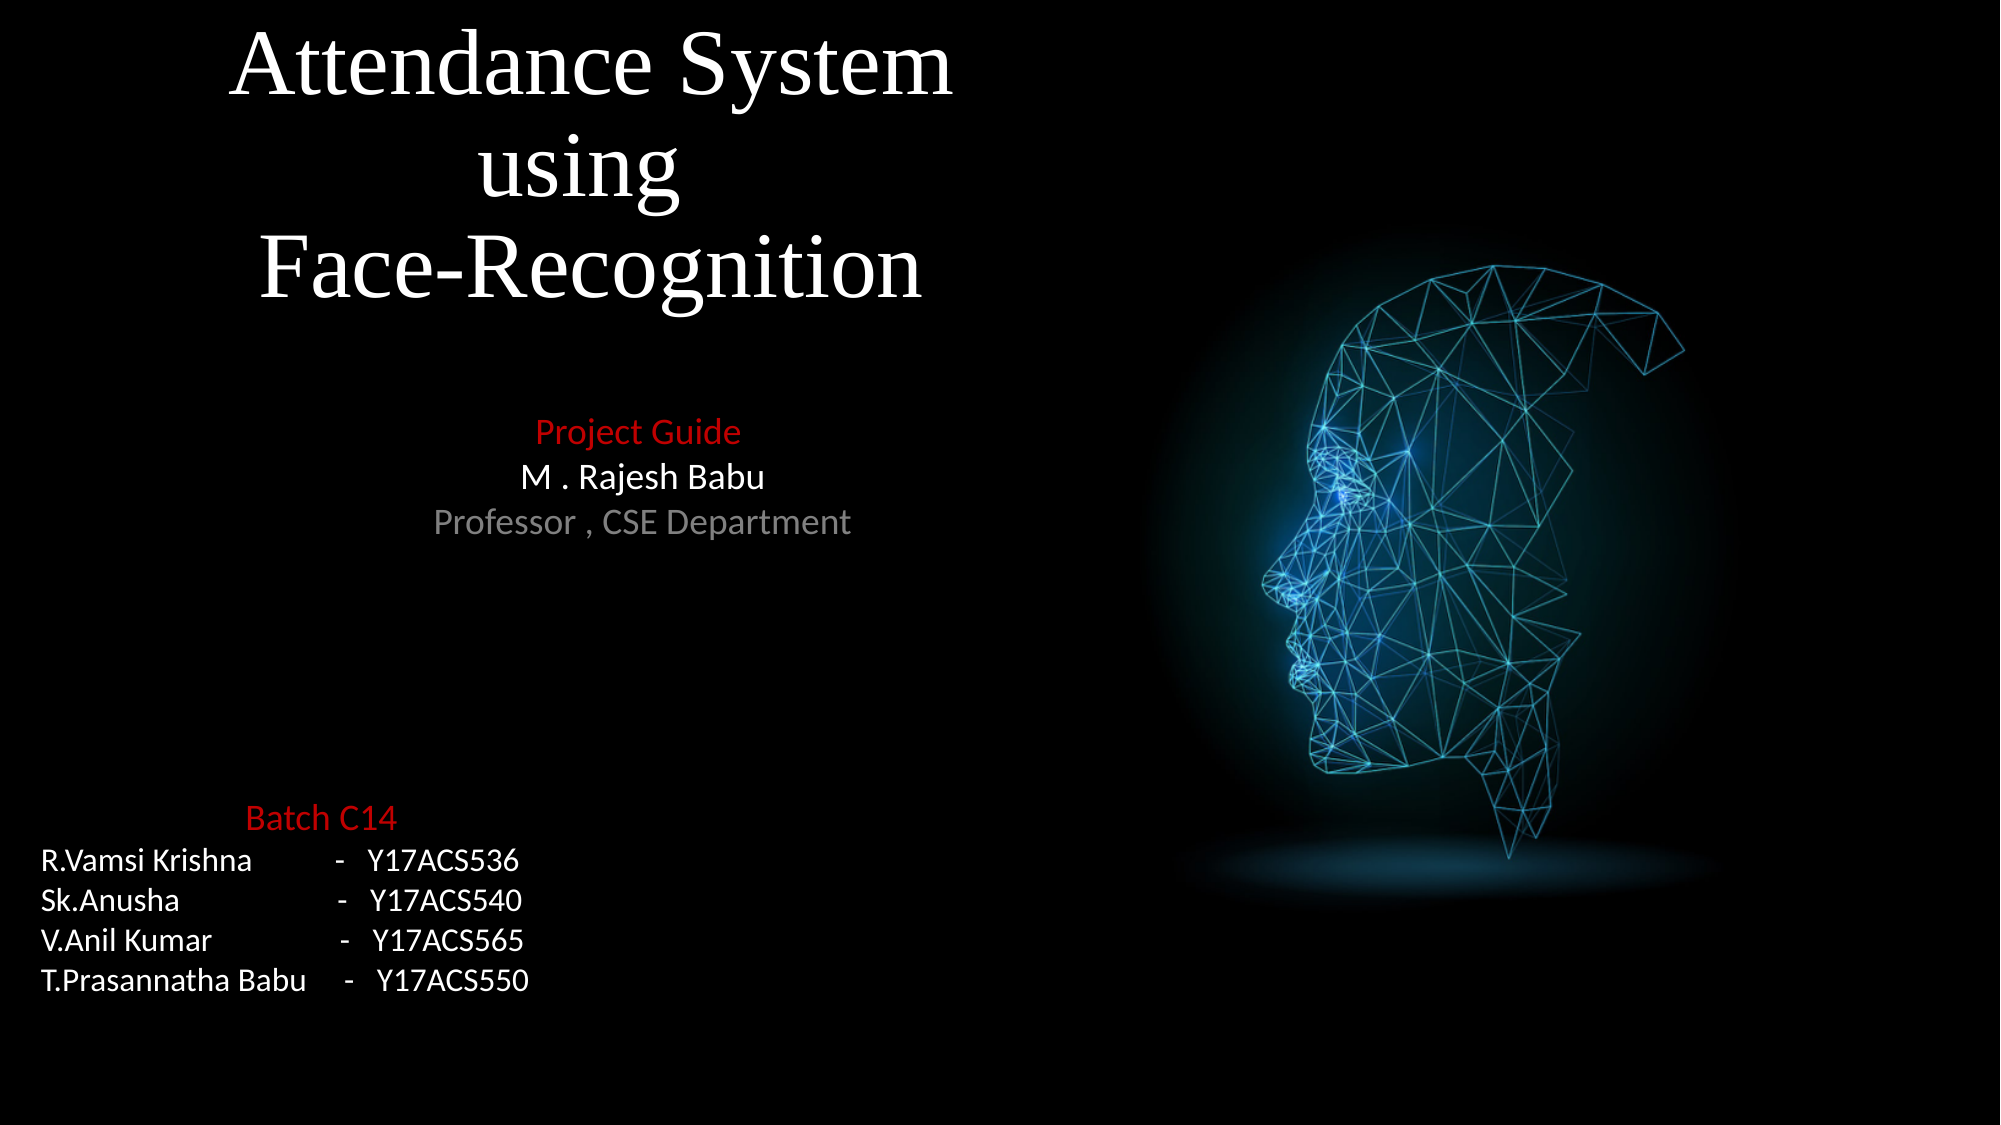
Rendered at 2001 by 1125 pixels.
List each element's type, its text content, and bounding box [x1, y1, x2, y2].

text_box Batch C14 R.Vamsi Krishna - Y17ACS536 Sk.Anusha - Y17ACS540 V.Anil Kumar - Y17ACS565 T.Prasannatha Babu - Y17ACS550 [26, 785, 617, 1051]
title Attendance System using Face-Recognition [0, 0, 1183, 325]
picture [943, 218, 1924, 921]
text_box Project Guide M . Rajesh Babu Professor , CSE Department [398, 399, 888, 595]
